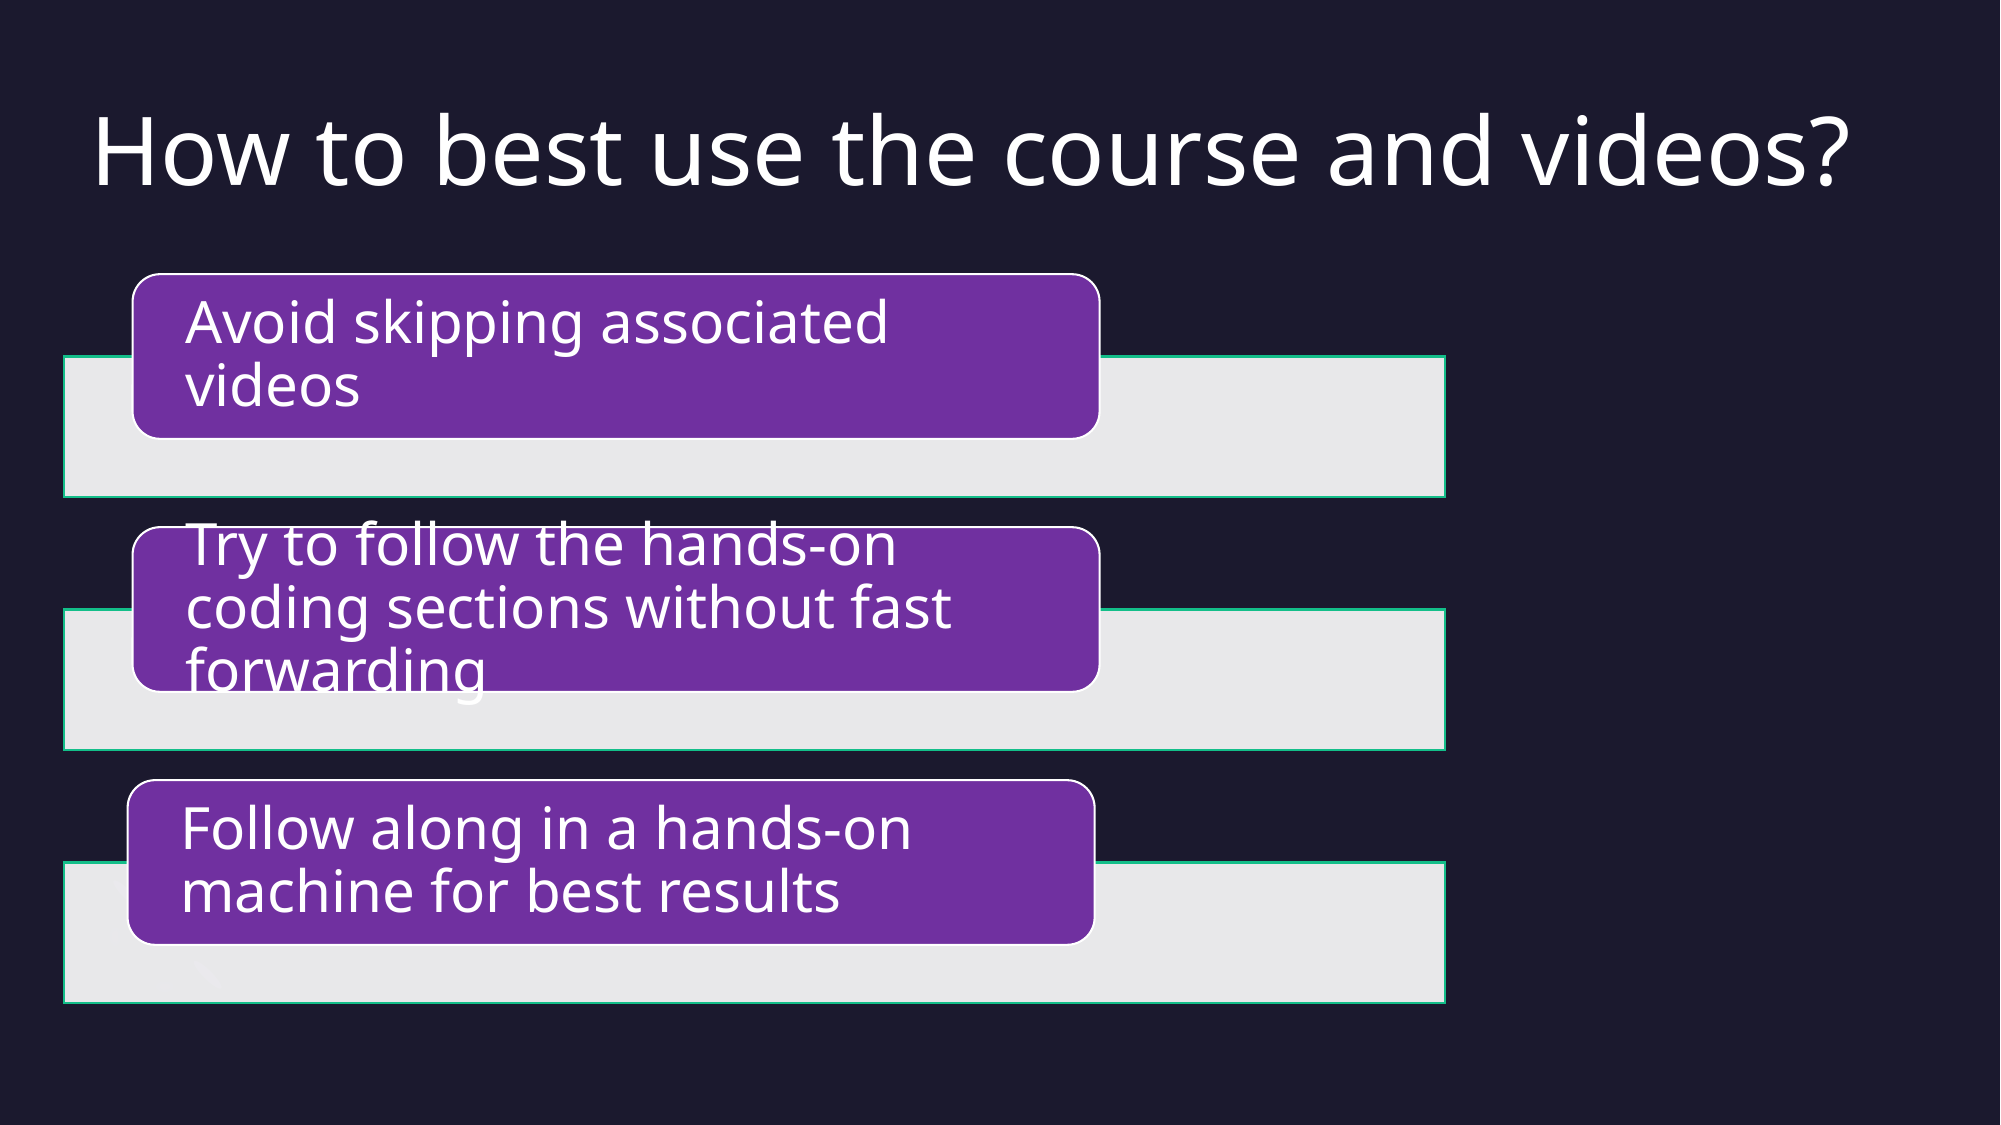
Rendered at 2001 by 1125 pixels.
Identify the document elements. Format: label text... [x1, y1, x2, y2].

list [63, 268, 1445, 1009]
title How to best use the course and videos? [90, 90, 1910, 309]
